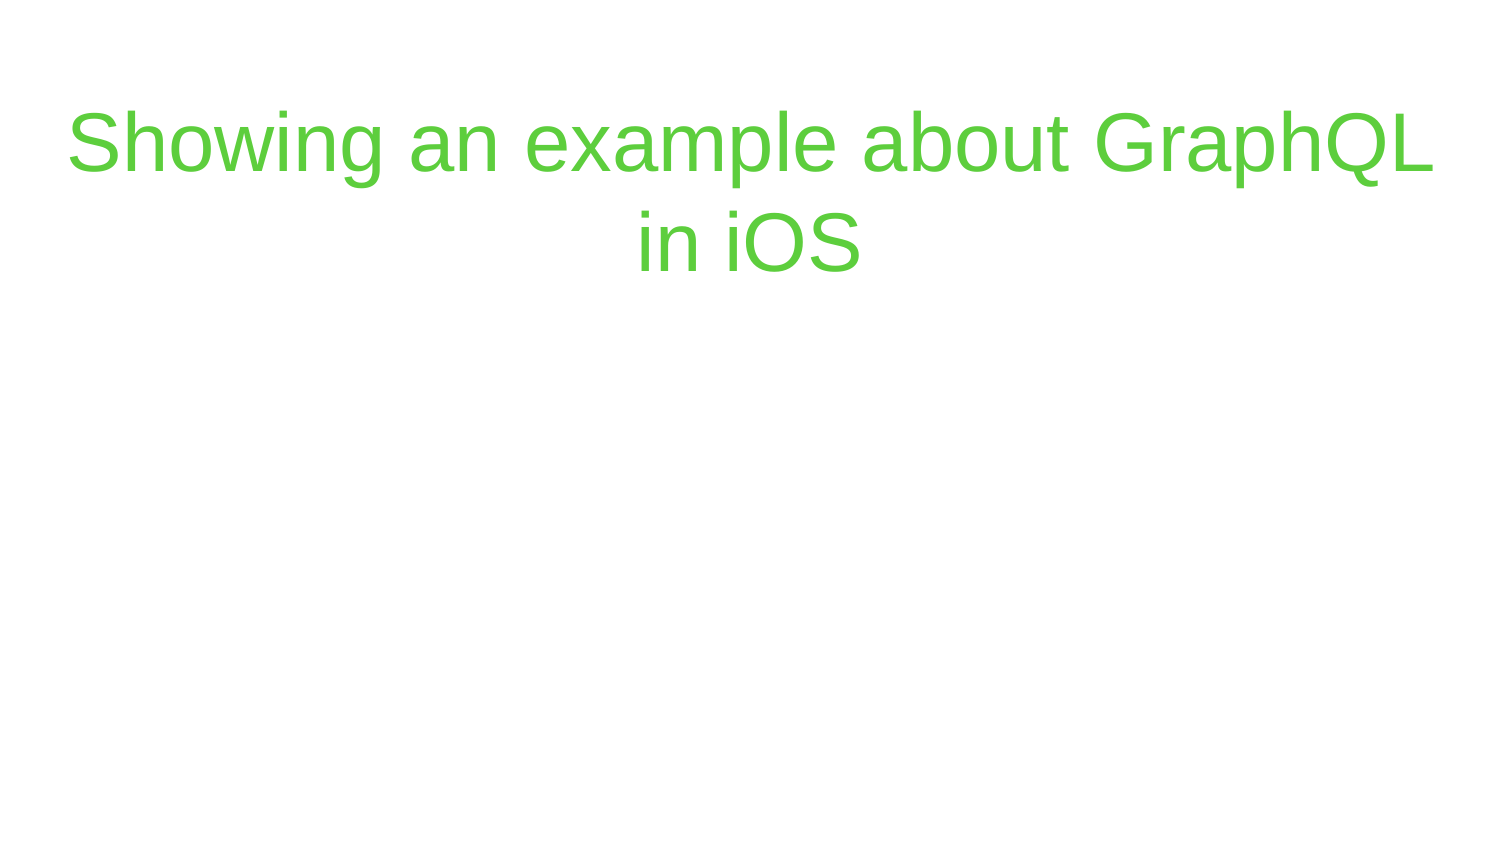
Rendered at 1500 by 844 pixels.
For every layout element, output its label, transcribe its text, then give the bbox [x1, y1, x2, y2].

title Showing an example about GraphQL in iOS [51, 72, 1449, 494]
